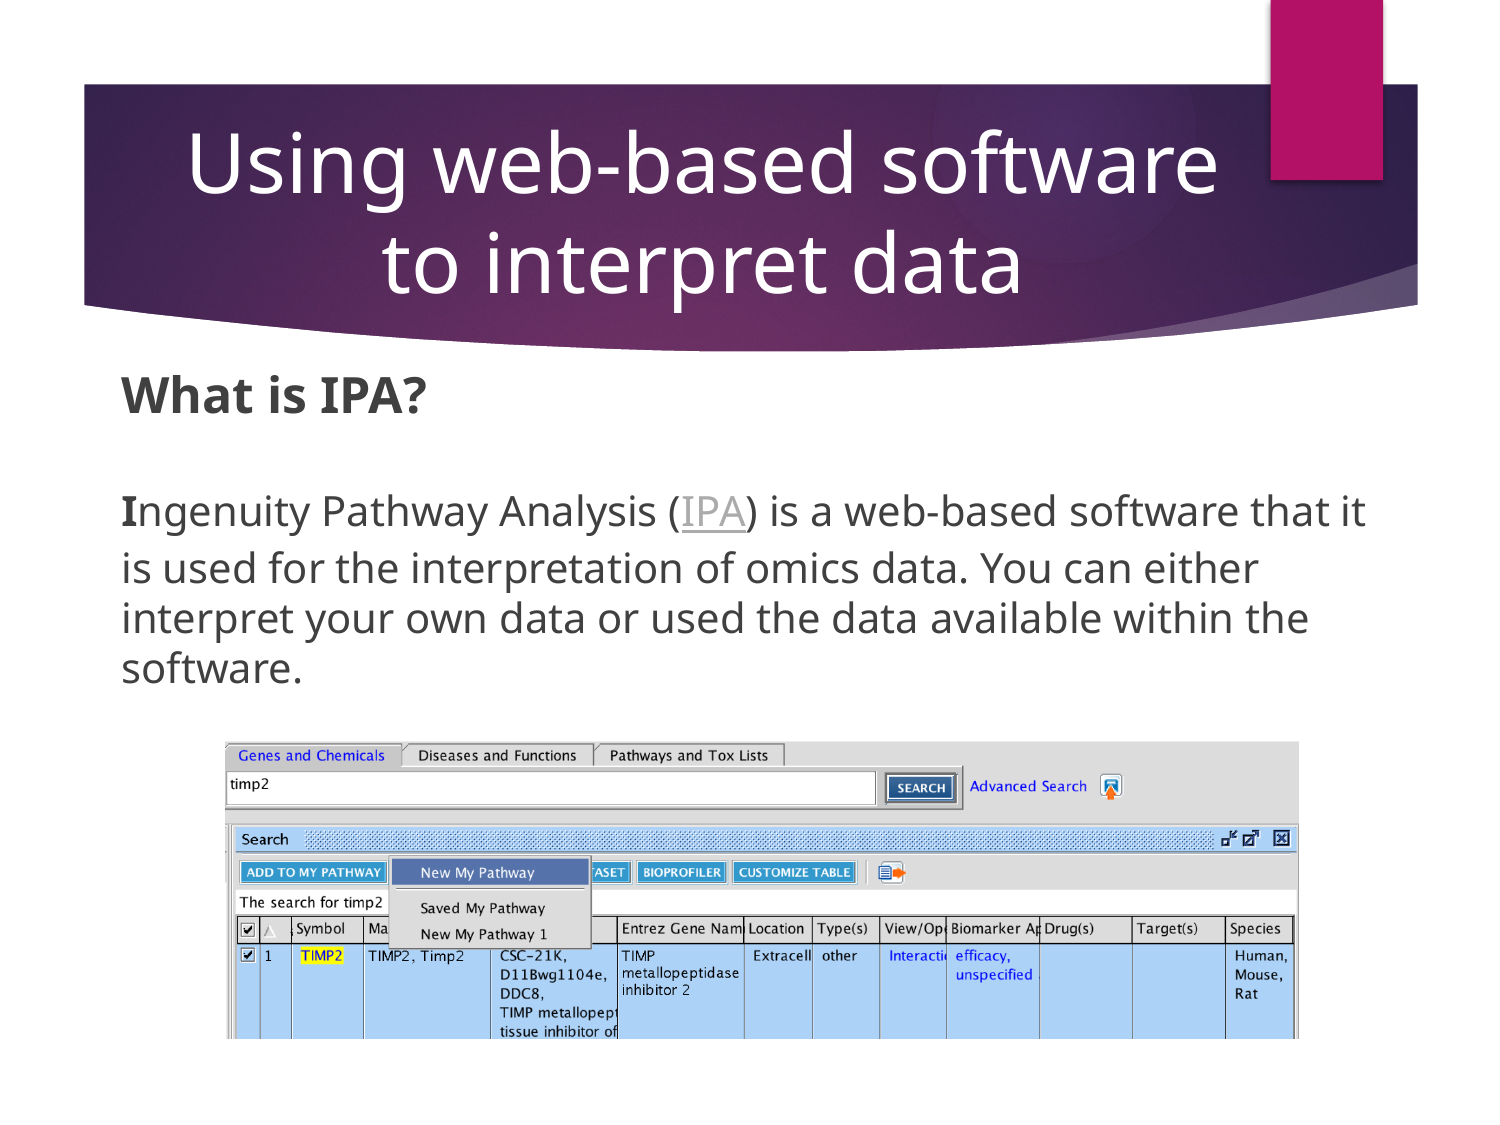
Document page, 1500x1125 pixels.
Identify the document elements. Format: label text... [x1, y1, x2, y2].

title Using web-based software to interpret data [142, 152, 1266, 269]
picture [223, 740, 1299, 1040]
list What is IPA? Ingenuity Pathway Analysis (IPA) is a web-based software that it is used for the interpretation of omics data. You can either interpret your own data or used the data available within the software. [106, 356, 1416, 936]
